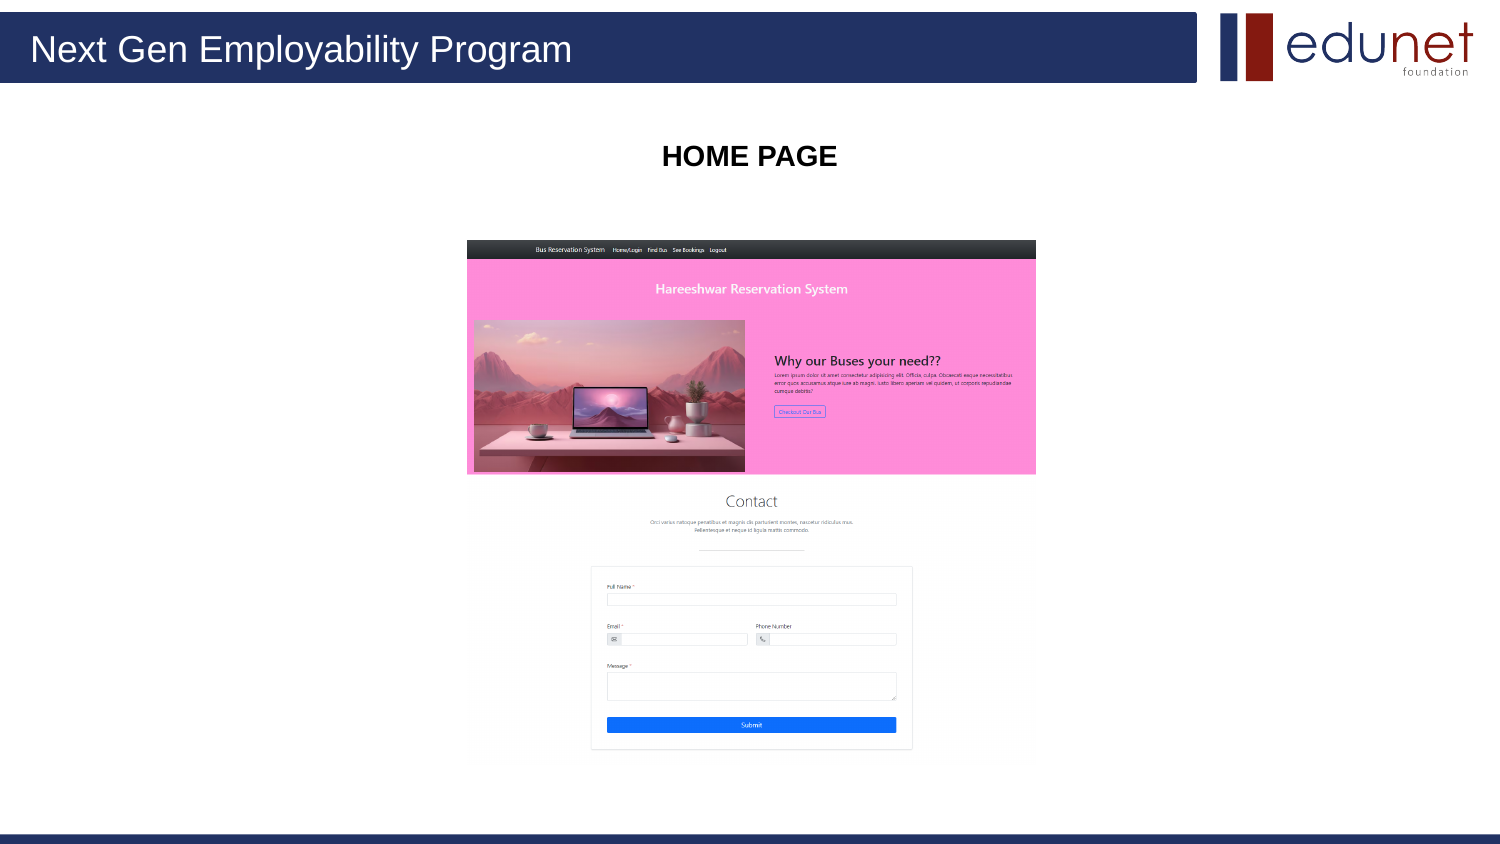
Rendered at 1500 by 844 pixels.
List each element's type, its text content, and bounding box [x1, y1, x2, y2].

title HOME PAGE [103, 101, 1397, 208]
picture [1279, 14, 1482, 83]
picture [467, 240, 1036, 765]
